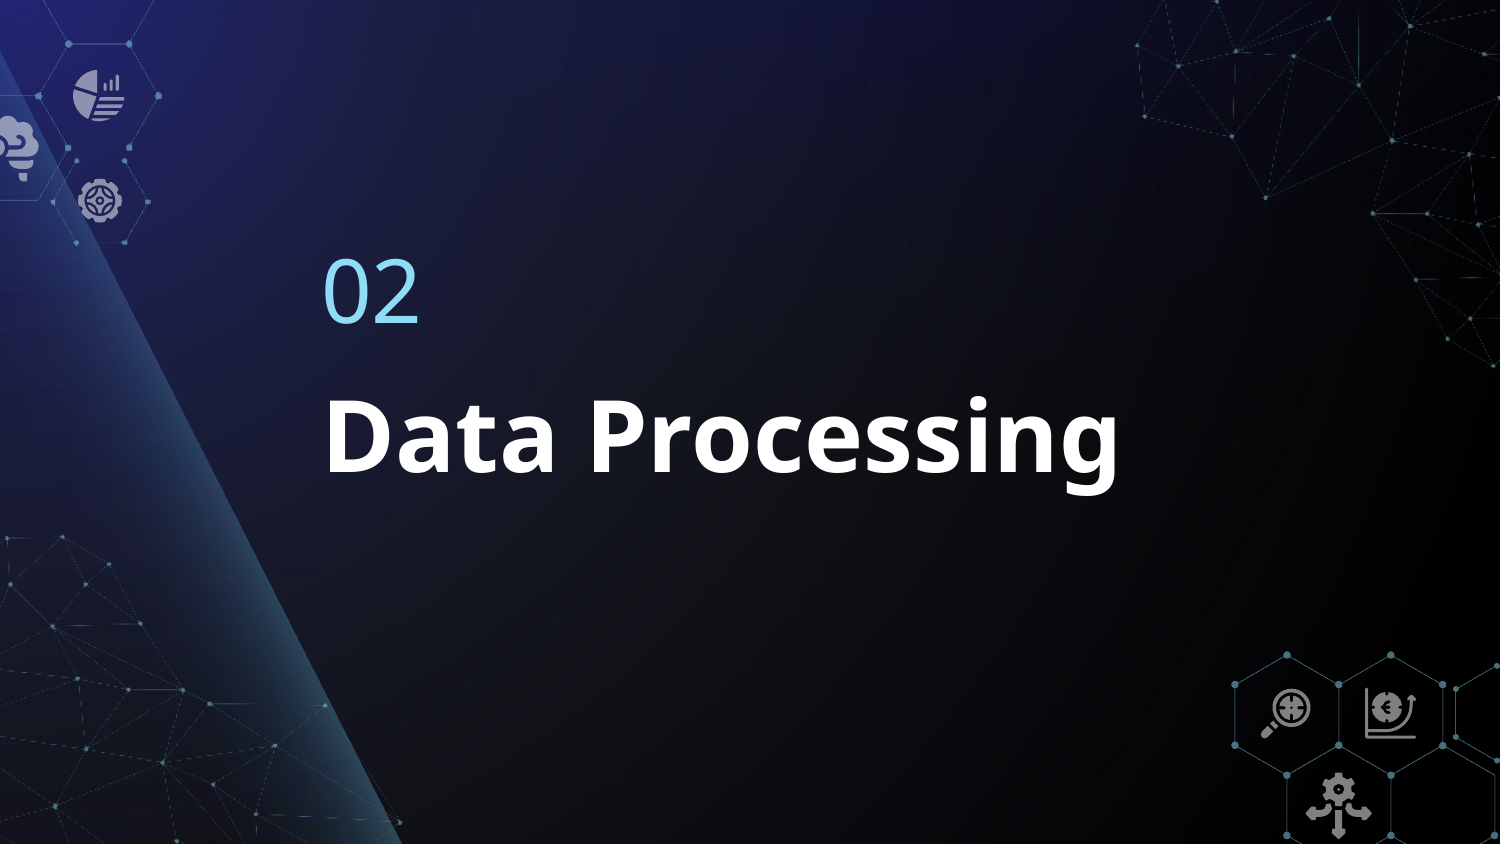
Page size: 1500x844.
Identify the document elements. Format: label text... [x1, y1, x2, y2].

title 02 [306, 218, 549, 357]
picture [0, 0, 1500, 844]
title Data Processing [306, 357, 1194, 625]
